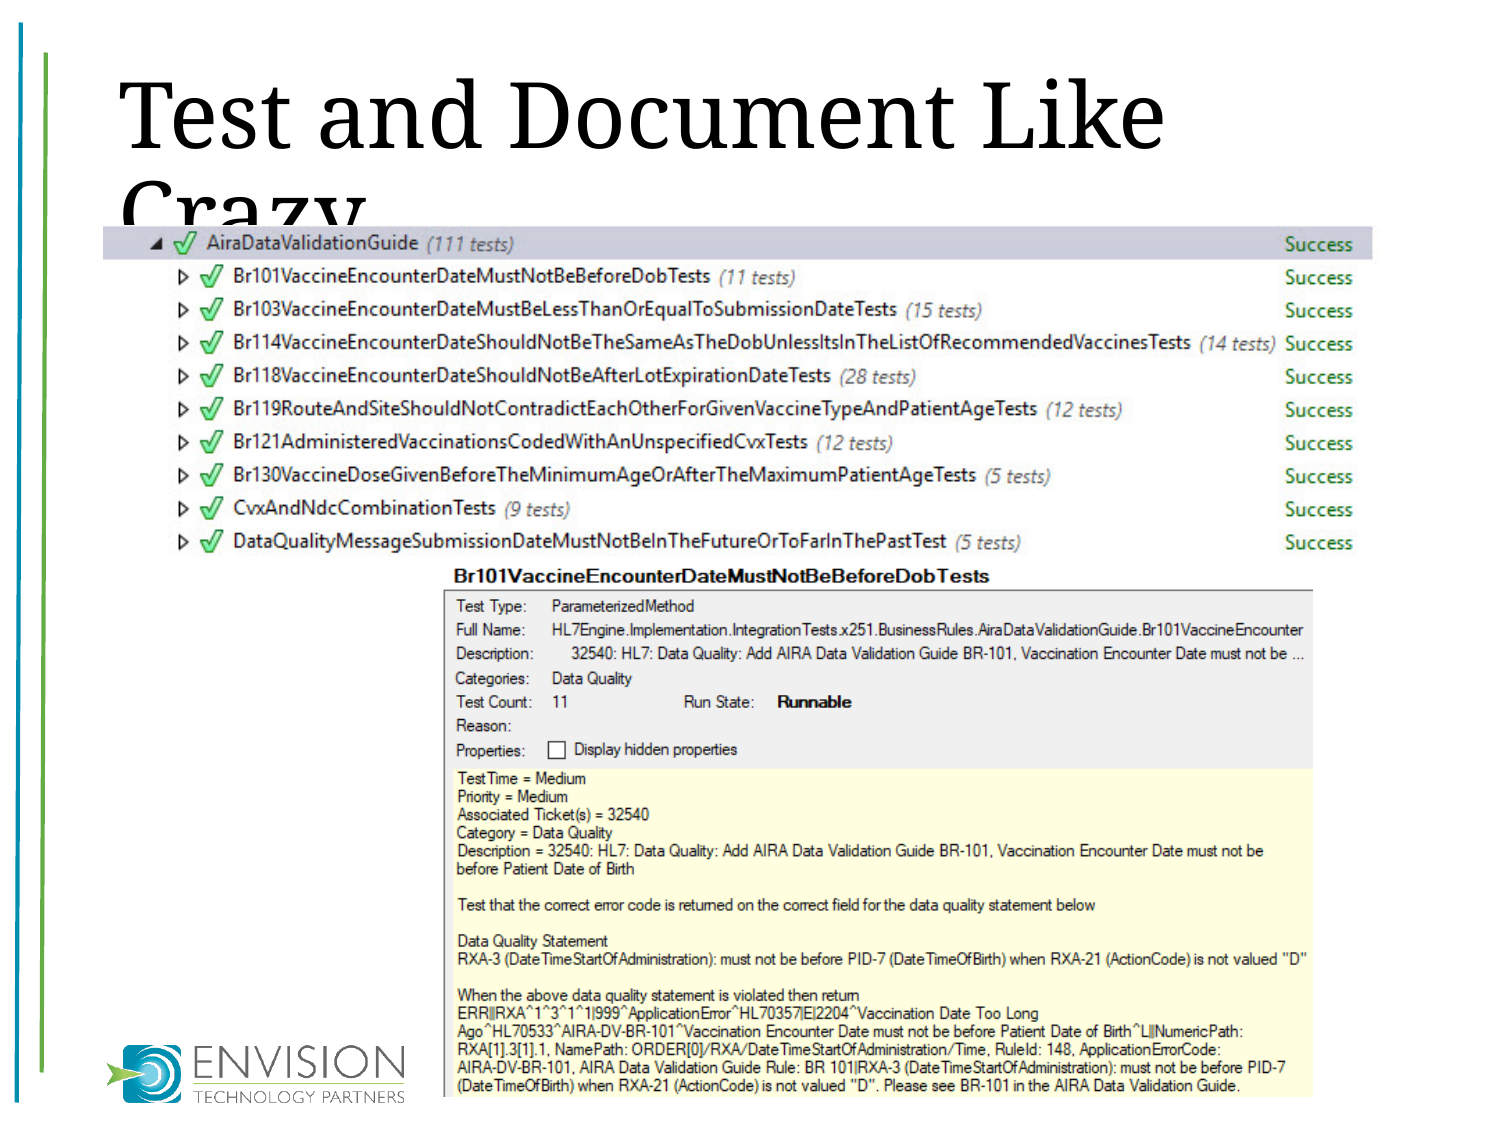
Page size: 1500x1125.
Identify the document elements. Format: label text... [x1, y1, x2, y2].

picture [149, 1045, 404, 1103]
title Test and Document Like Crazy [103, 59, 1397, 278]
picture [103, 225, 1381, 1097]
picture [103, 1045, 174, 1103]
